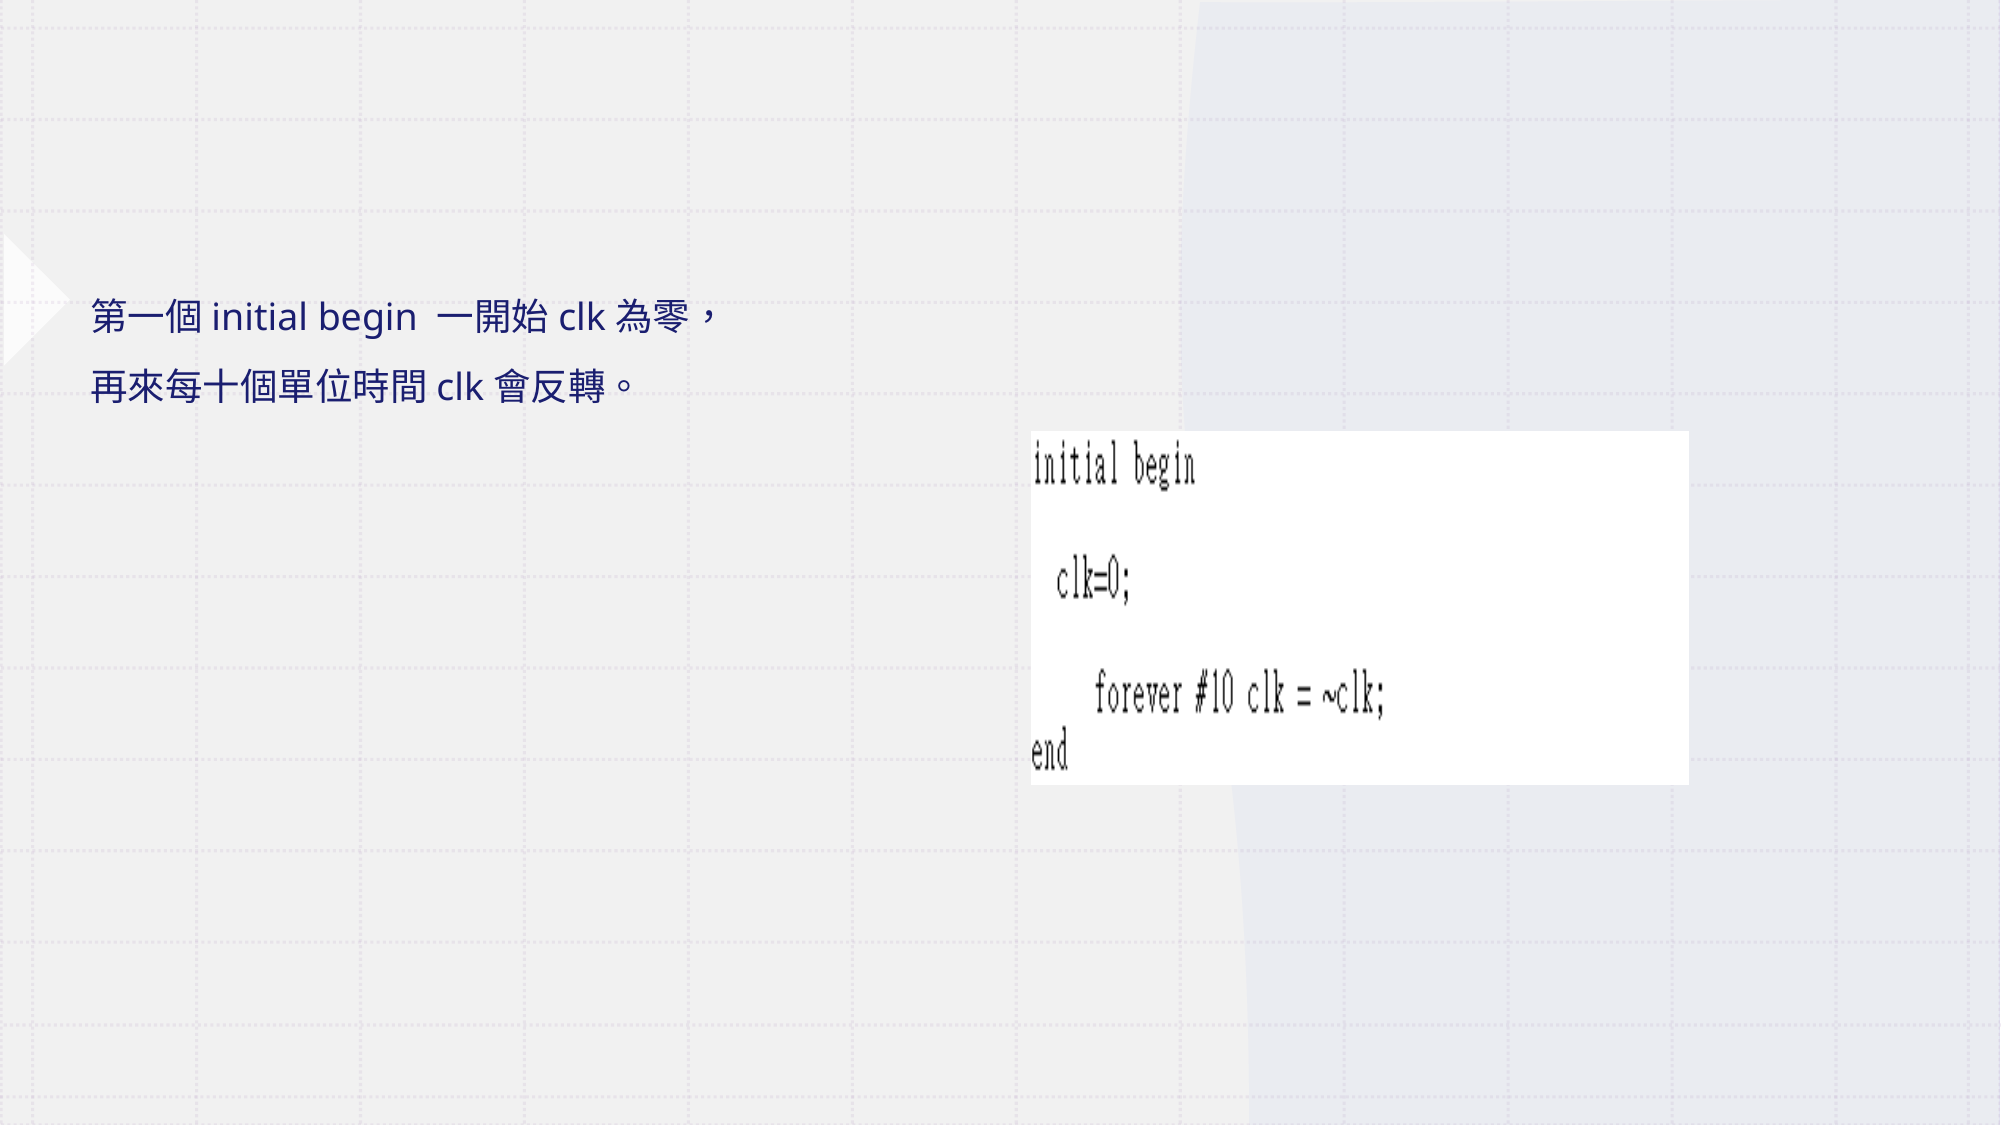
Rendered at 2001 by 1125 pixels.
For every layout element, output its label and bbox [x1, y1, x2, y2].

text_box [0, 0, 2000, 1125]
list [1031, 431, 1689, 785]
